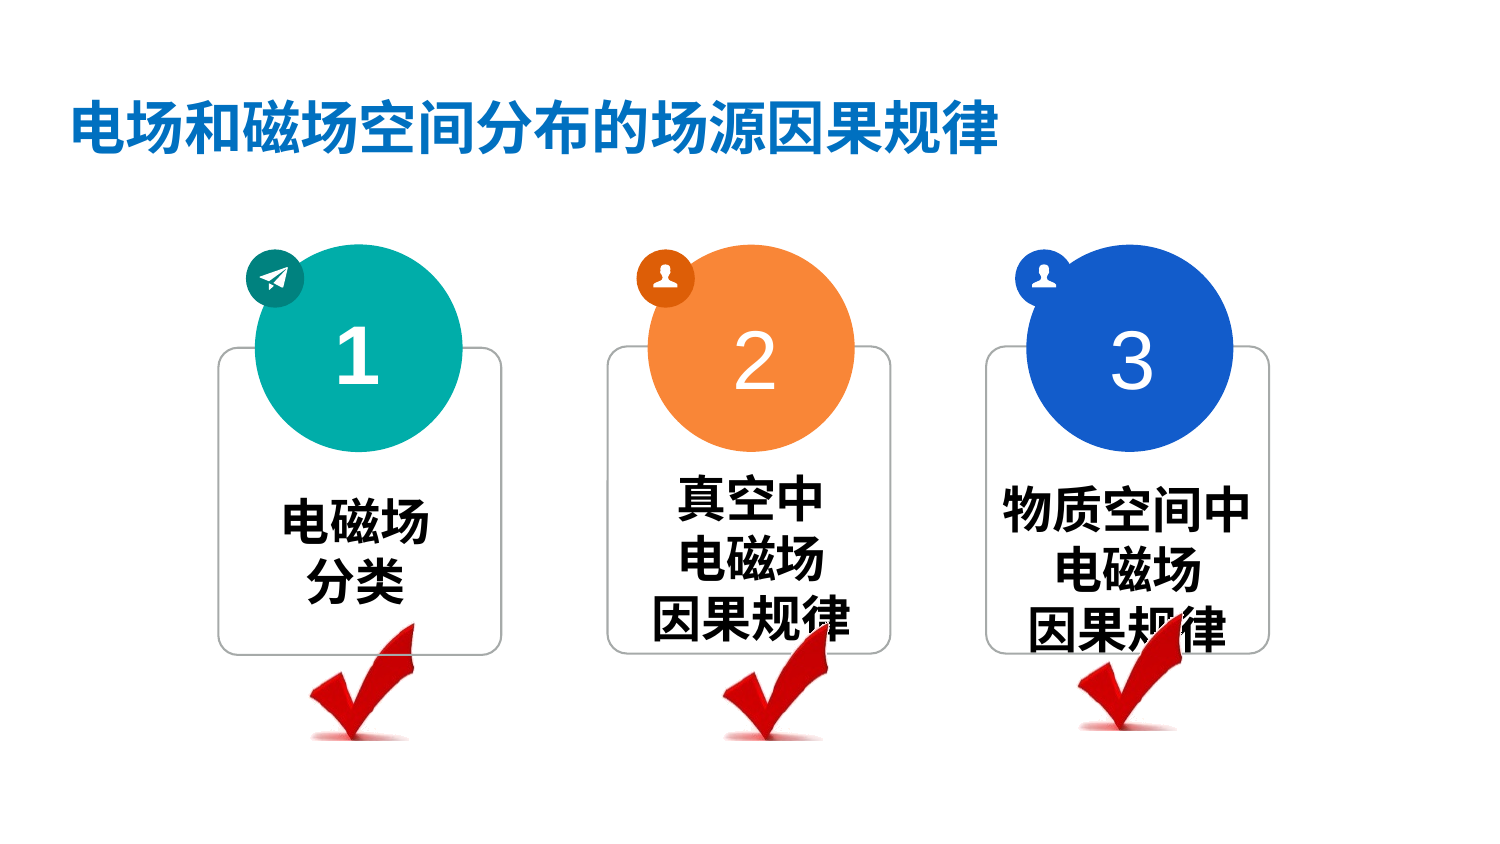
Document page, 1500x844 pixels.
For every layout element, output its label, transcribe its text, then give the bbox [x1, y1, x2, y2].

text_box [607, 244, 891, 654]
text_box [985, 244, 1270, 657]
picture [1068, 610, 1200, 732]
picture [300, 656, 432, 741]
text_box 电场和磁场空间分布的场源因果规律 [53, 67, 1223, 186]
picture [714, 620, 845, 741]
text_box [218, 244, 502, 656]
